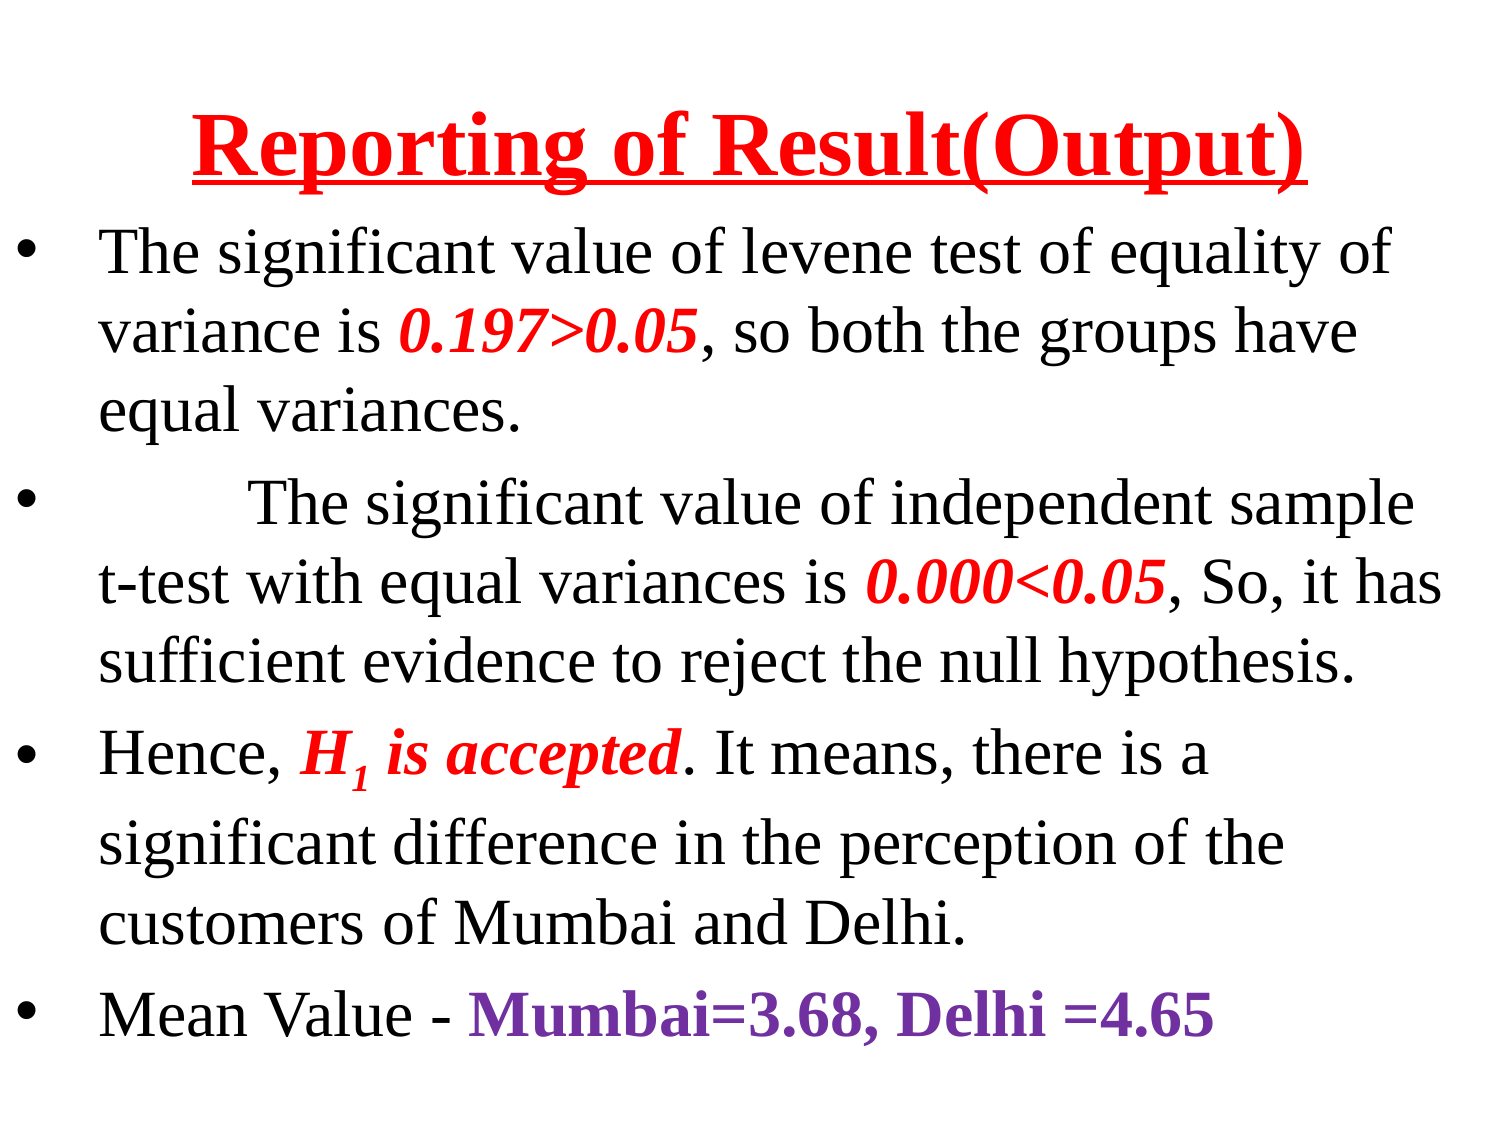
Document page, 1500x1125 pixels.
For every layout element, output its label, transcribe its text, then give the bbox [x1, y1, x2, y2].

list The significant value of levene test of equality of variance is 0.197>0.05, so both the groups have equal variances. The significant value of independent sample t-test with equal variances is 0.000<0.05, So, it has sufficient evidence to reject the null hypothesis. Hence, H1 is accepted. It means, there is a significant difference in the perception of the customers of Mumbai and Delhi. Mean Value - Mumbai=3.68, Delhi =4.65 [0, 200, 1463, 1088]
title Reporting of Result(Output) [75, 45, 1425, 200]
